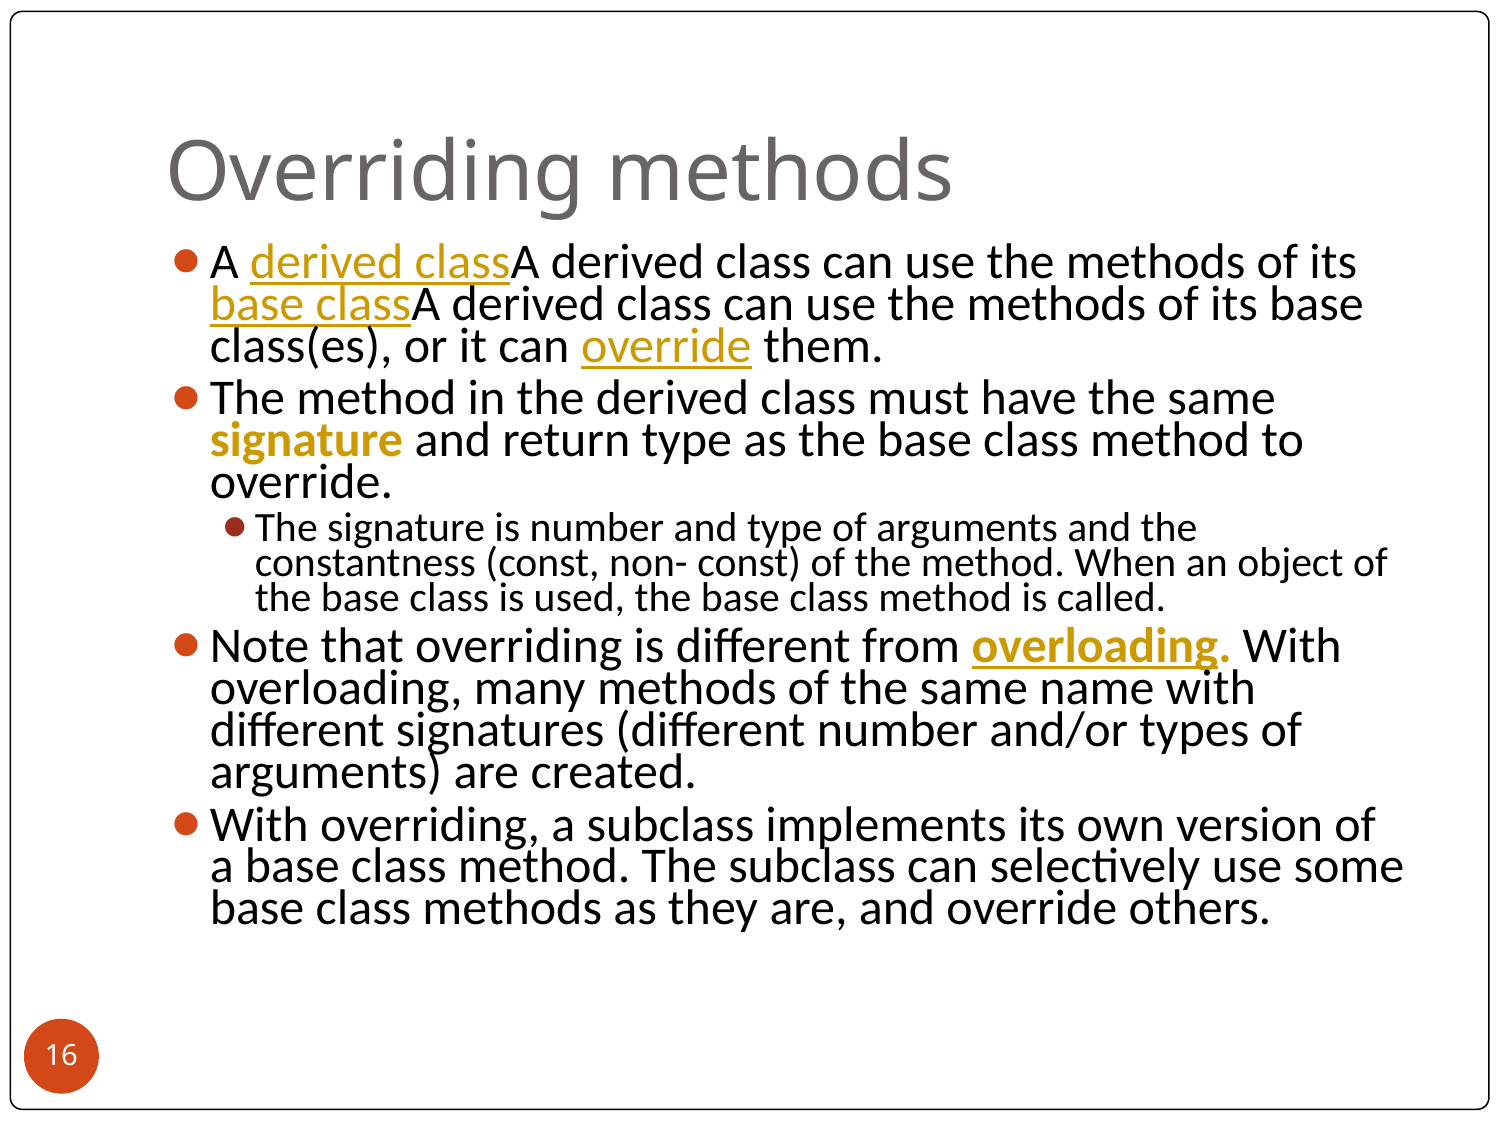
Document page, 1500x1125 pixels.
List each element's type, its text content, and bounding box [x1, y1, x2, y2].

text_box ‹#› [23, 1018, 99, 1094]
list A derived classA derived class can use the methods of its base classA derived class can use the methods of its base class(es), or it can override them. The method in the derived class must have the same signature and return type as the base class method to override. The signature is number and type of arguments and the constantness (const, non- const) of the method. When an object of the base class is used, the base class method is called. Note that overriding is different from overloading. With overloading, many methods of the same name with different signatures (different number and/or types of arguments) are created. With overriding, a subclass implements its own version of a base class method. The subclass can selectively use some base class methods as they are, and override others. [150, 237, 1425, 988]
title Overriding methods [150, 45, 1425, 233]
